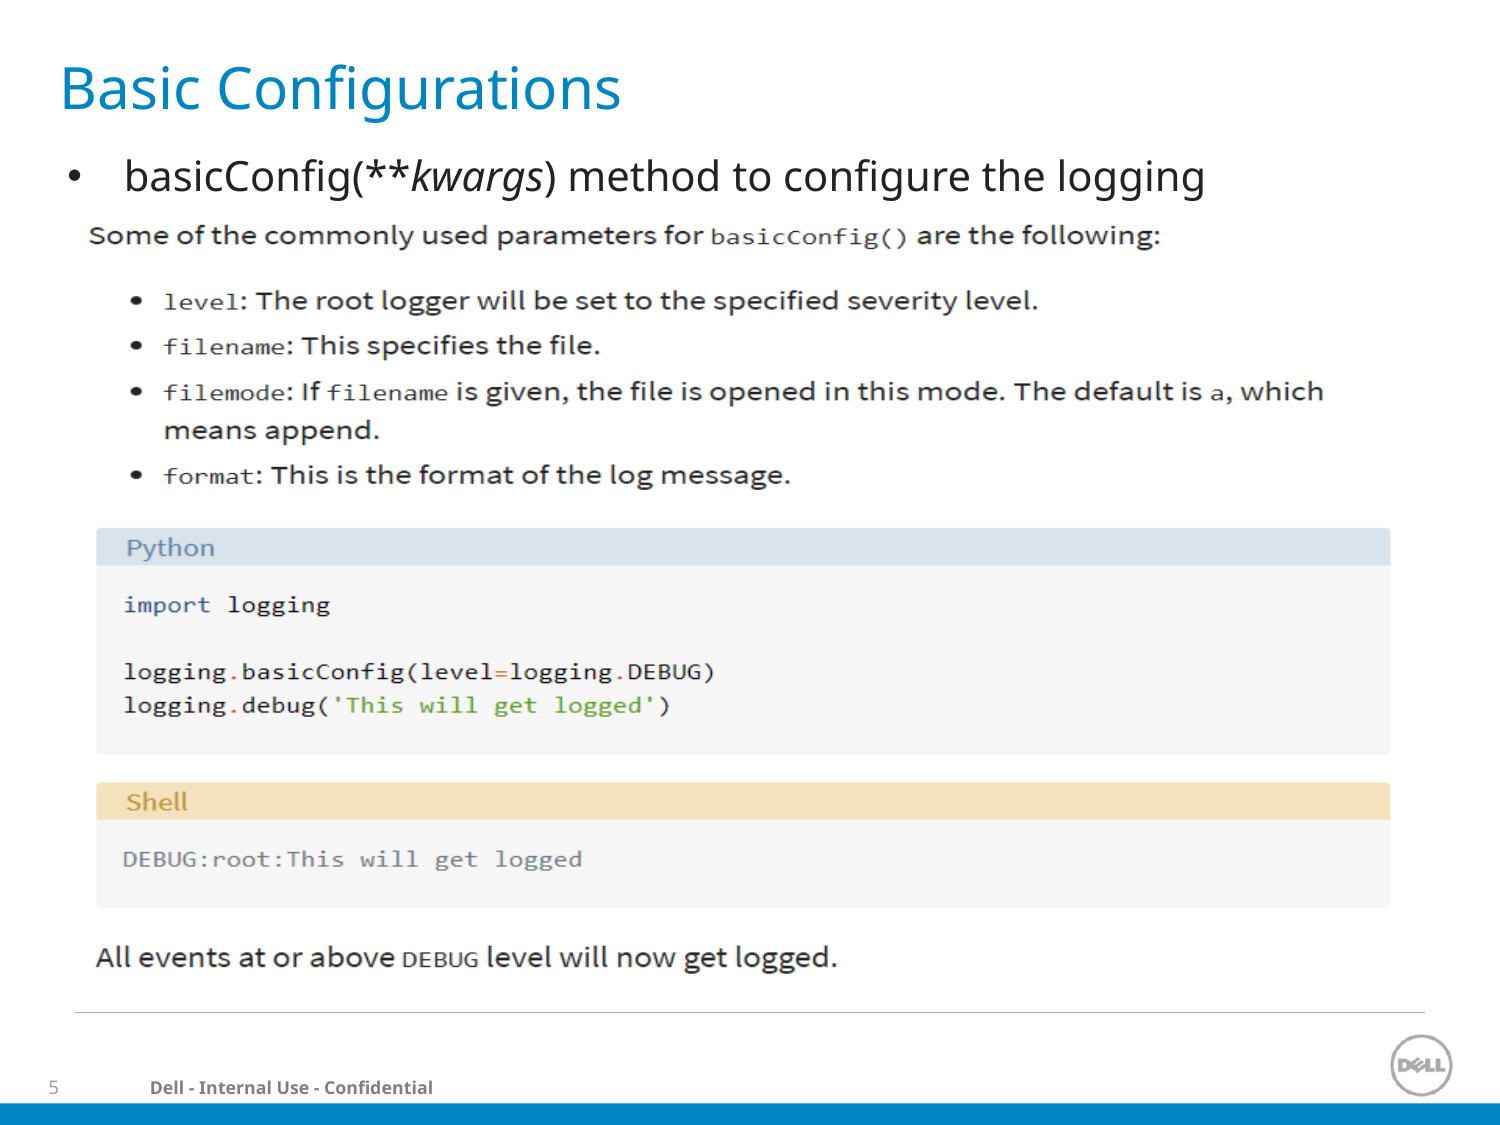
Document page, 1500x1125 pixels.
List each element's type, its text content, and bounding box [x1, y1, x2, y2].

picture [1382, 1026, 1460, 1103]
picture [81, 208, 1409, 986]
text_box basicConfig(**kwargs) method to configure the logging [52, 142, 1222, 808]
title Basic Configurations [59, 59, 1361, 200]
